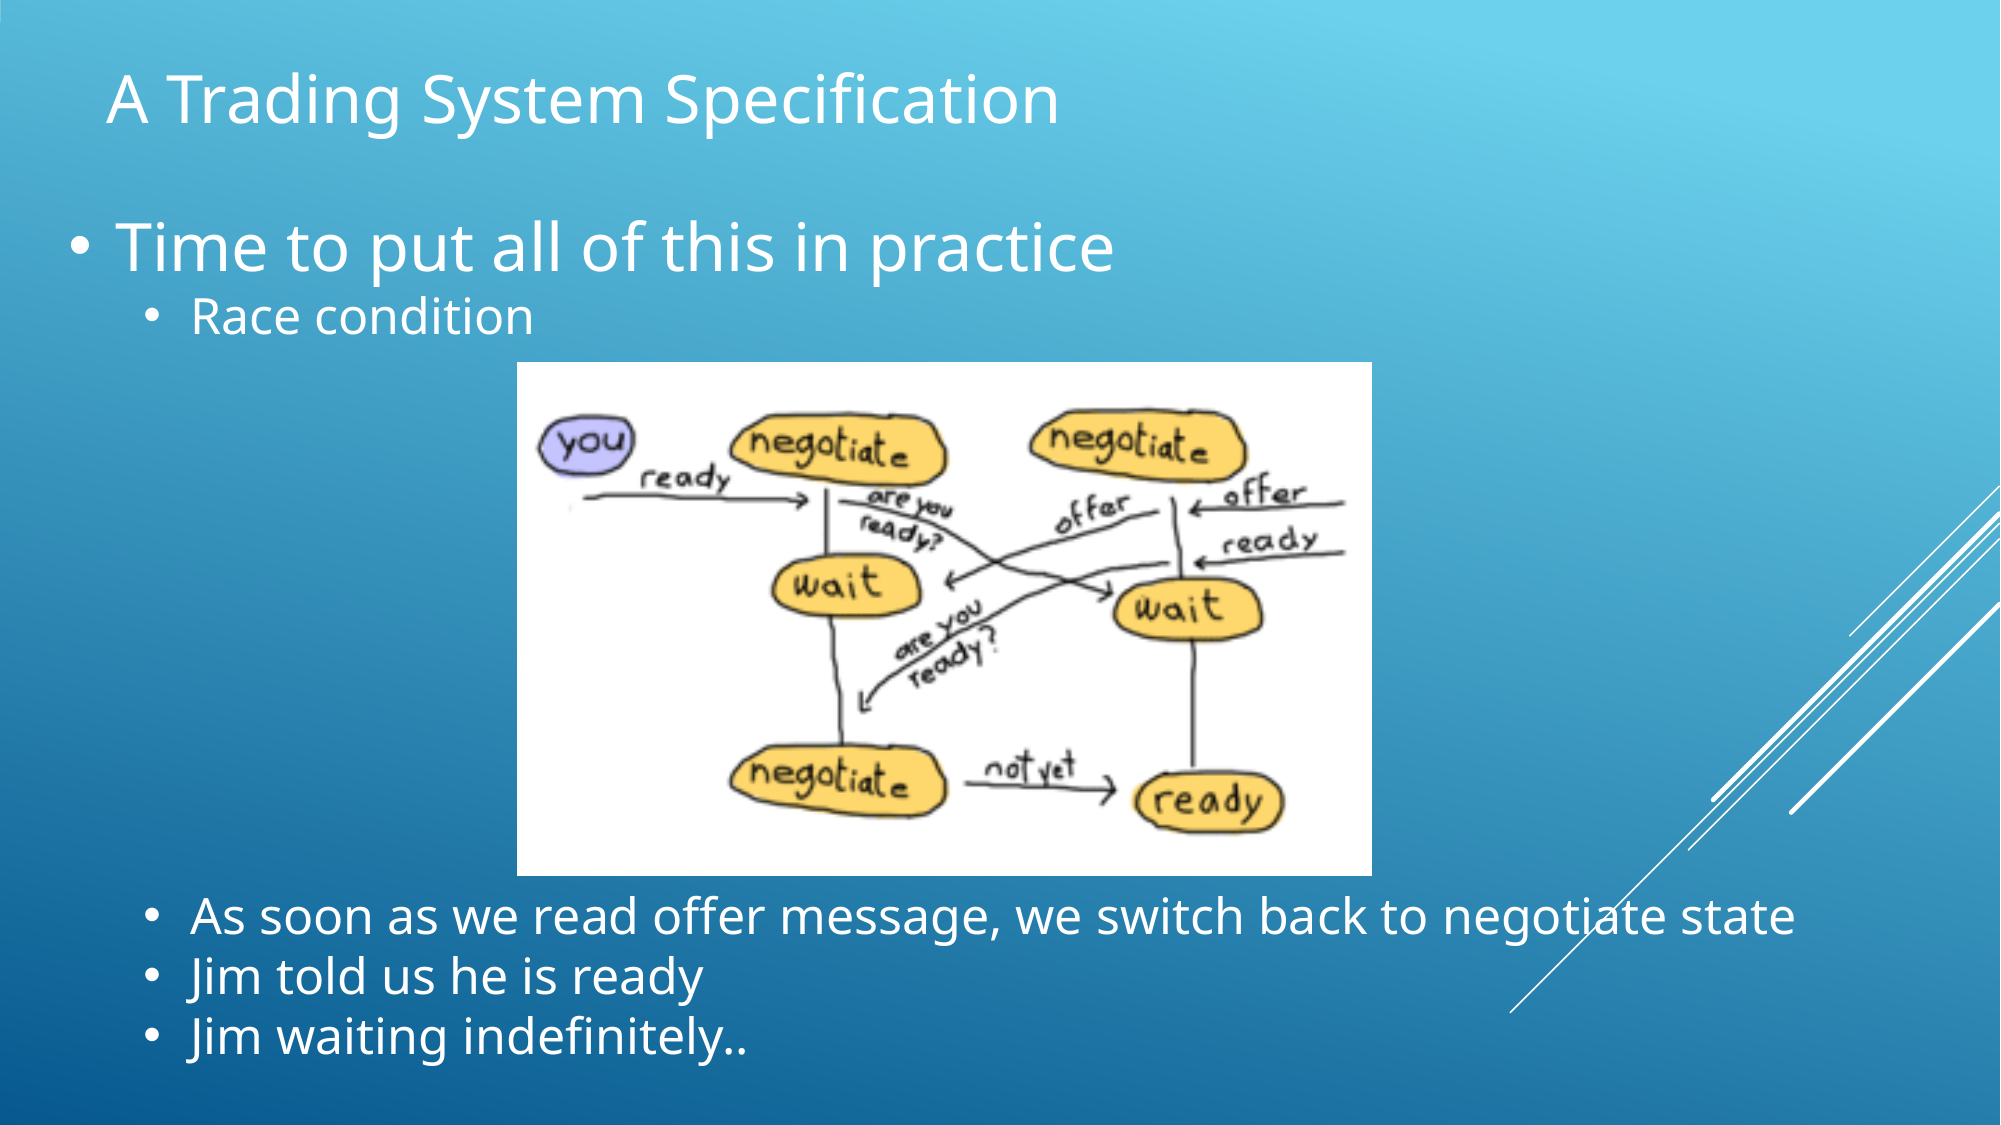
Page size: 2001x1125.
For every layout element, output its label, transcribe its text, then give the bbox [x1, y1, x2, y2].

text_box Time to put all of this in practice Race condition As soon as we read offer message, we switch back to negotiate state Jim told us he is ready Jim waiting indefinitely.. [53, 197, 1908, 1125]
text_box A Trading System Specification [91, 49, 1078, 144]
picture [516, 361, 1372, 876]
